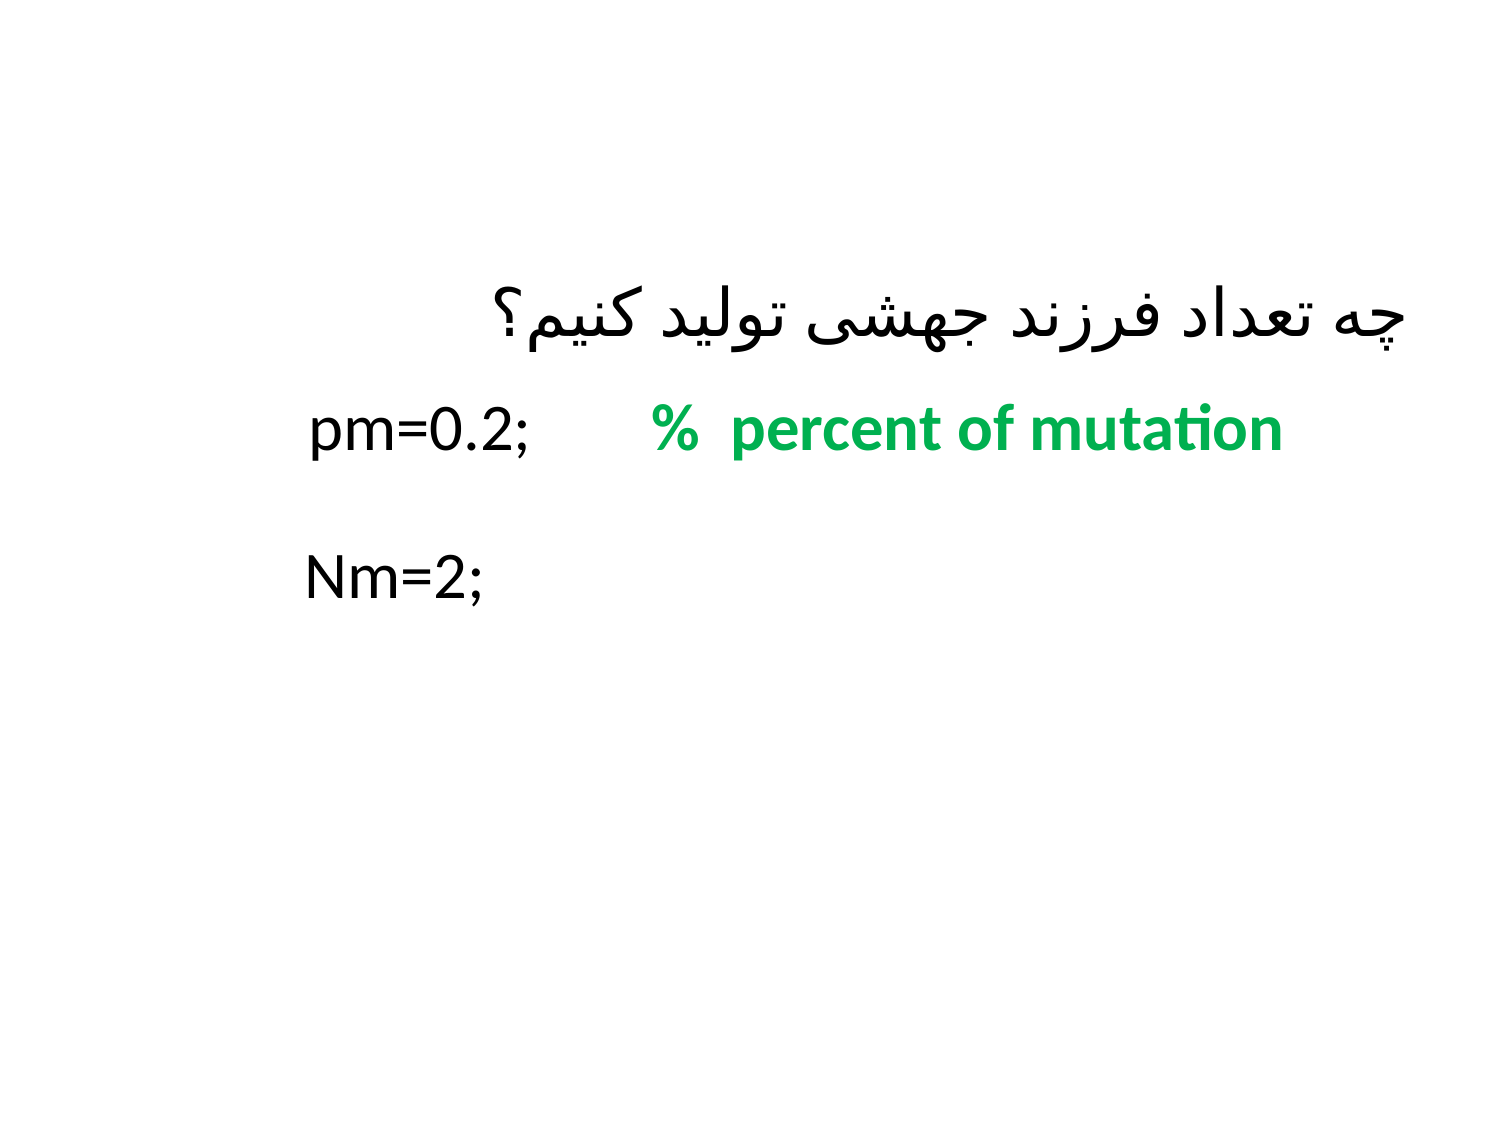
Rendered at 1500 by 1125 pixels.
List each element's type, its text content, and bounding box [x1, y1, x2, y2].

list چه تعداد فرزند جهشی تولید کنیم؟ [75, 262, 1425, 1005]
text_box pm=0.2; % percent of mutation [293, 376, 1301, 471]
text_box Nm=2; [289, 524, 606, 620]
